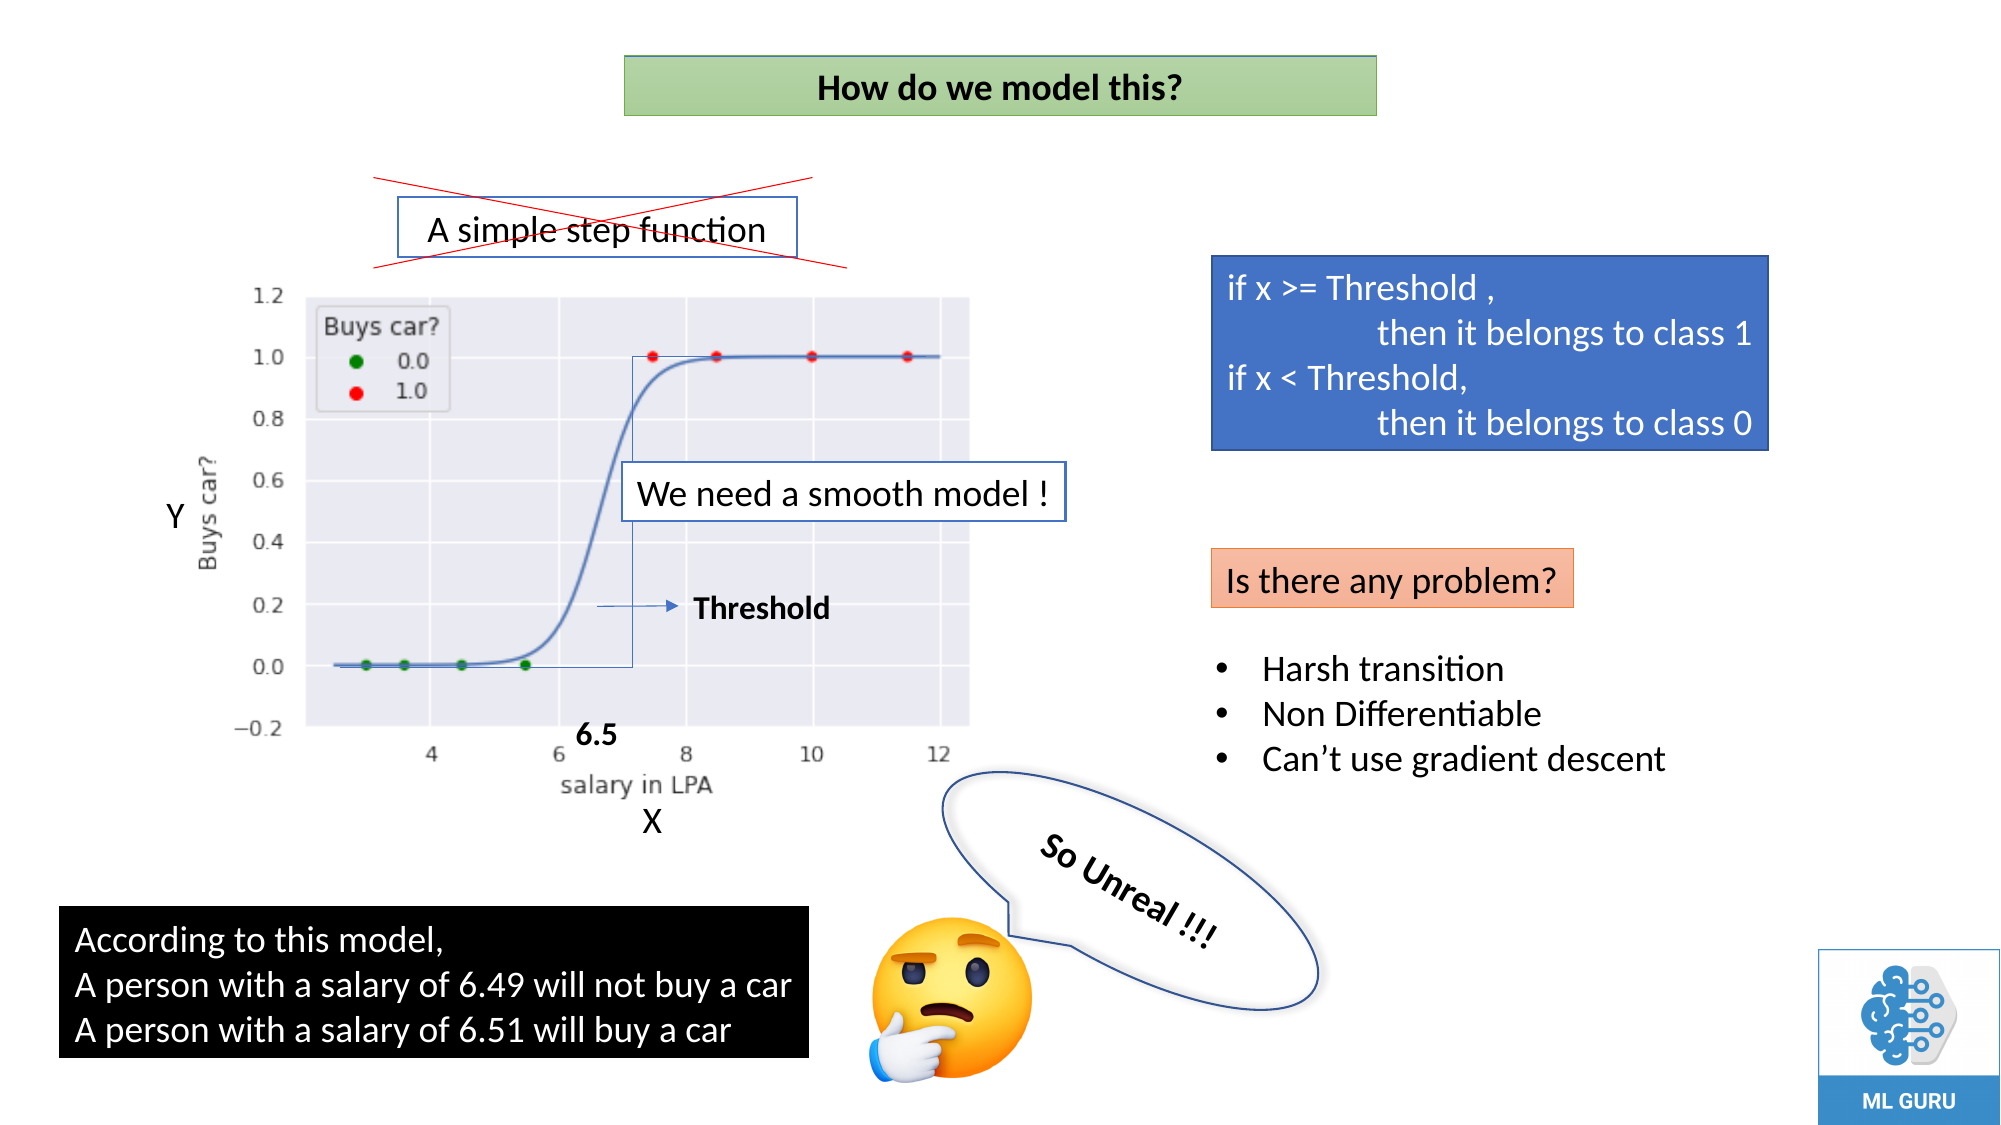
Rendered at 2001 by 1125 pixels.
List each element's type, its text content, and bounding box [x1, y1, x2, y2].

picture [867, 912, 1037, 1083]
text_box Is there any problem? [1211, 548, 1574, 608]
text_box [339, 356, 927, 668]
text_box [373, 177, 813, 269]
text_box if x >= Threshold , then it belongs to class 1 if x < Threshold, then it belongs to class 0 [1211, 255, 1769, 451]
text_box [813, 177, 848, 269]
text_box How do we model this? [624, 55, 1377, 116]
text_box We need a smooth model ! [984, 461, 1067, 522]
text_box [941, 771, 1320, 1011]
text_box Harsh transition Non Differentiable Can’t use gradient descent [1200, 637, 1705, 787]
text_box Y [151, 483, 185, 544]
text_box X [627, 814, 678, 849]
picture [185, 274, 984, 814]
picture [1818, 949, 2000, 1125]
text_box So Unreal !!! [1018, 806, 1244, 972]
text_box According to this model, A person with a salary of 6.49 will not buy a car A person with a salary of 6.51 will buy a car [59, 906, 809, 1058]
